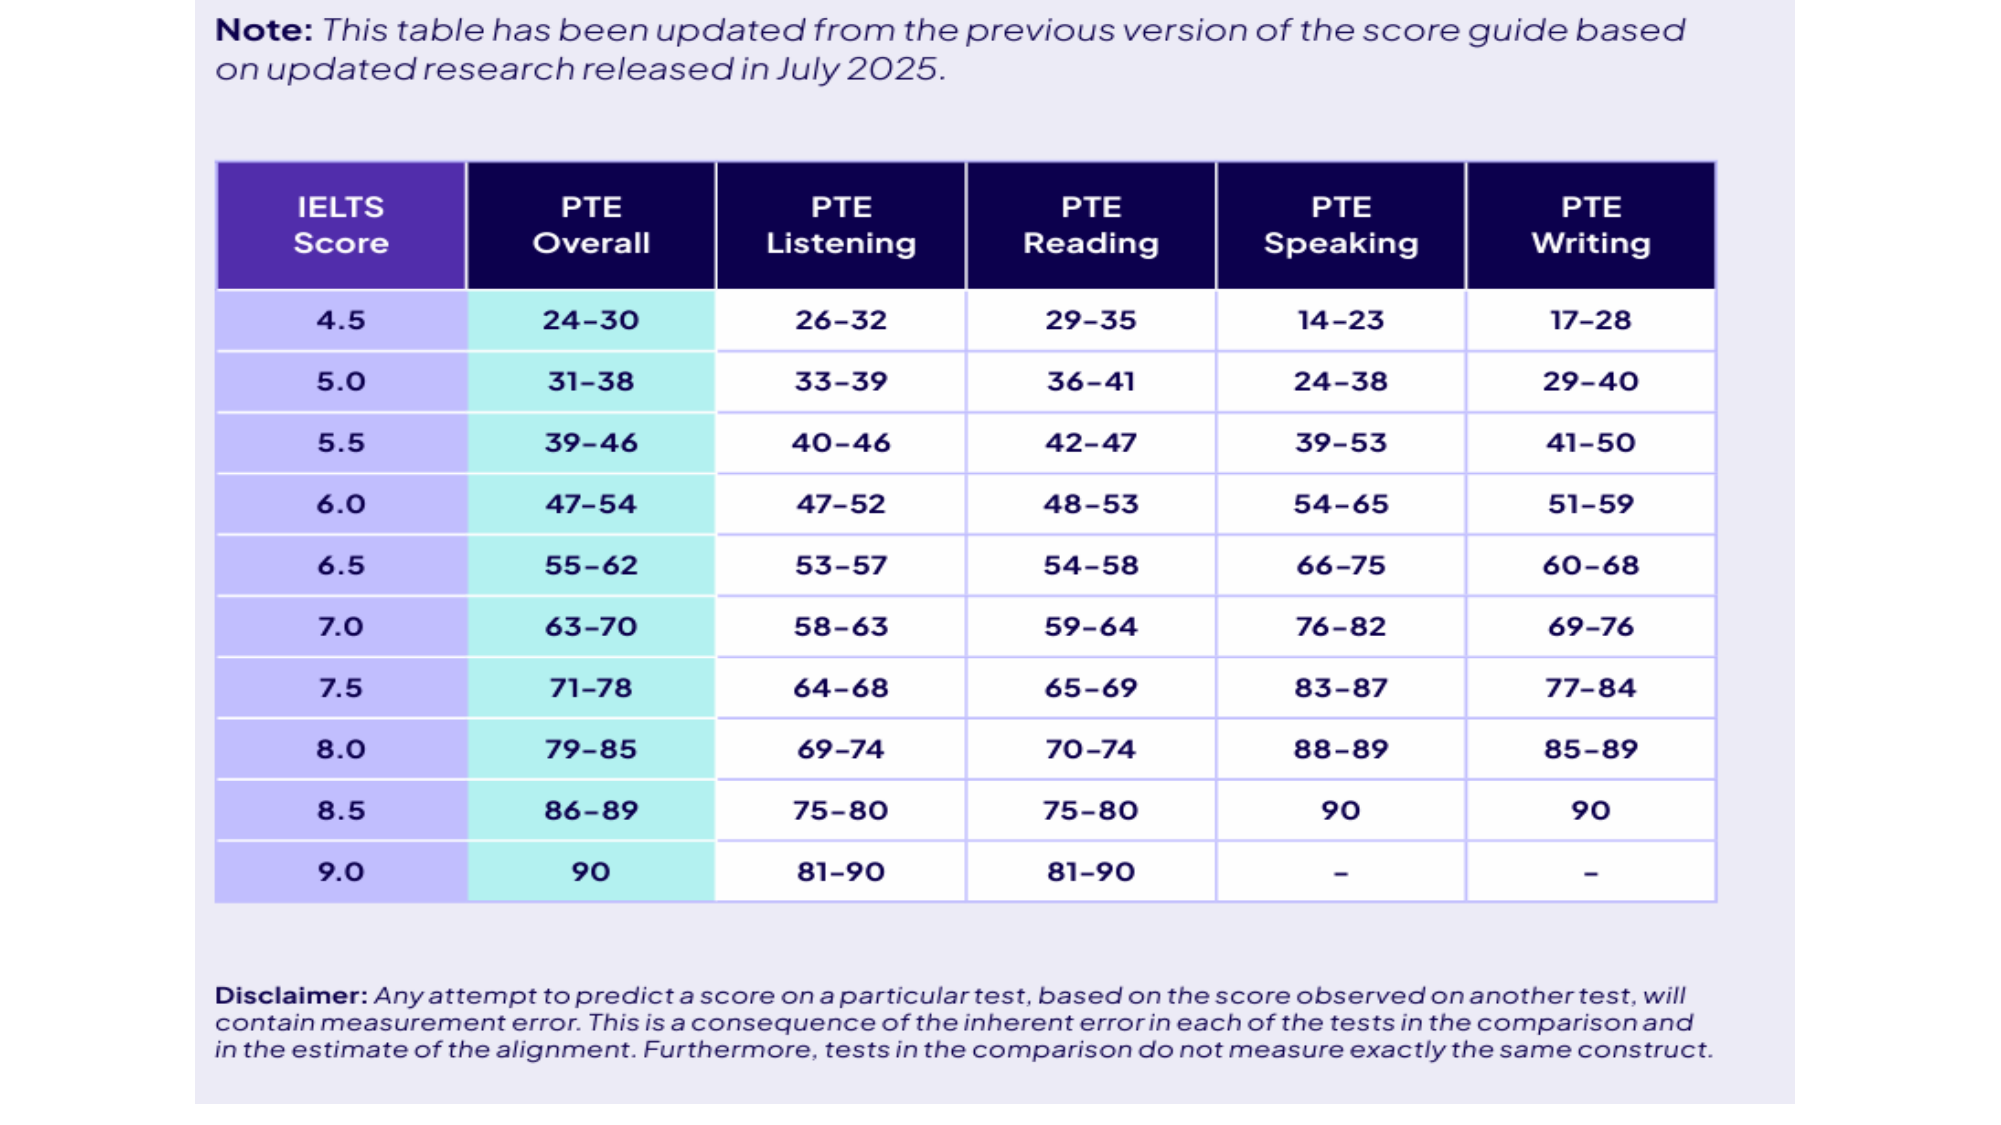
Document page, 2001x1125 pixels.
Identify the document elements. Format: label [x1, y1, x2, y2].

picture [195, 0, 1795, 1104]
